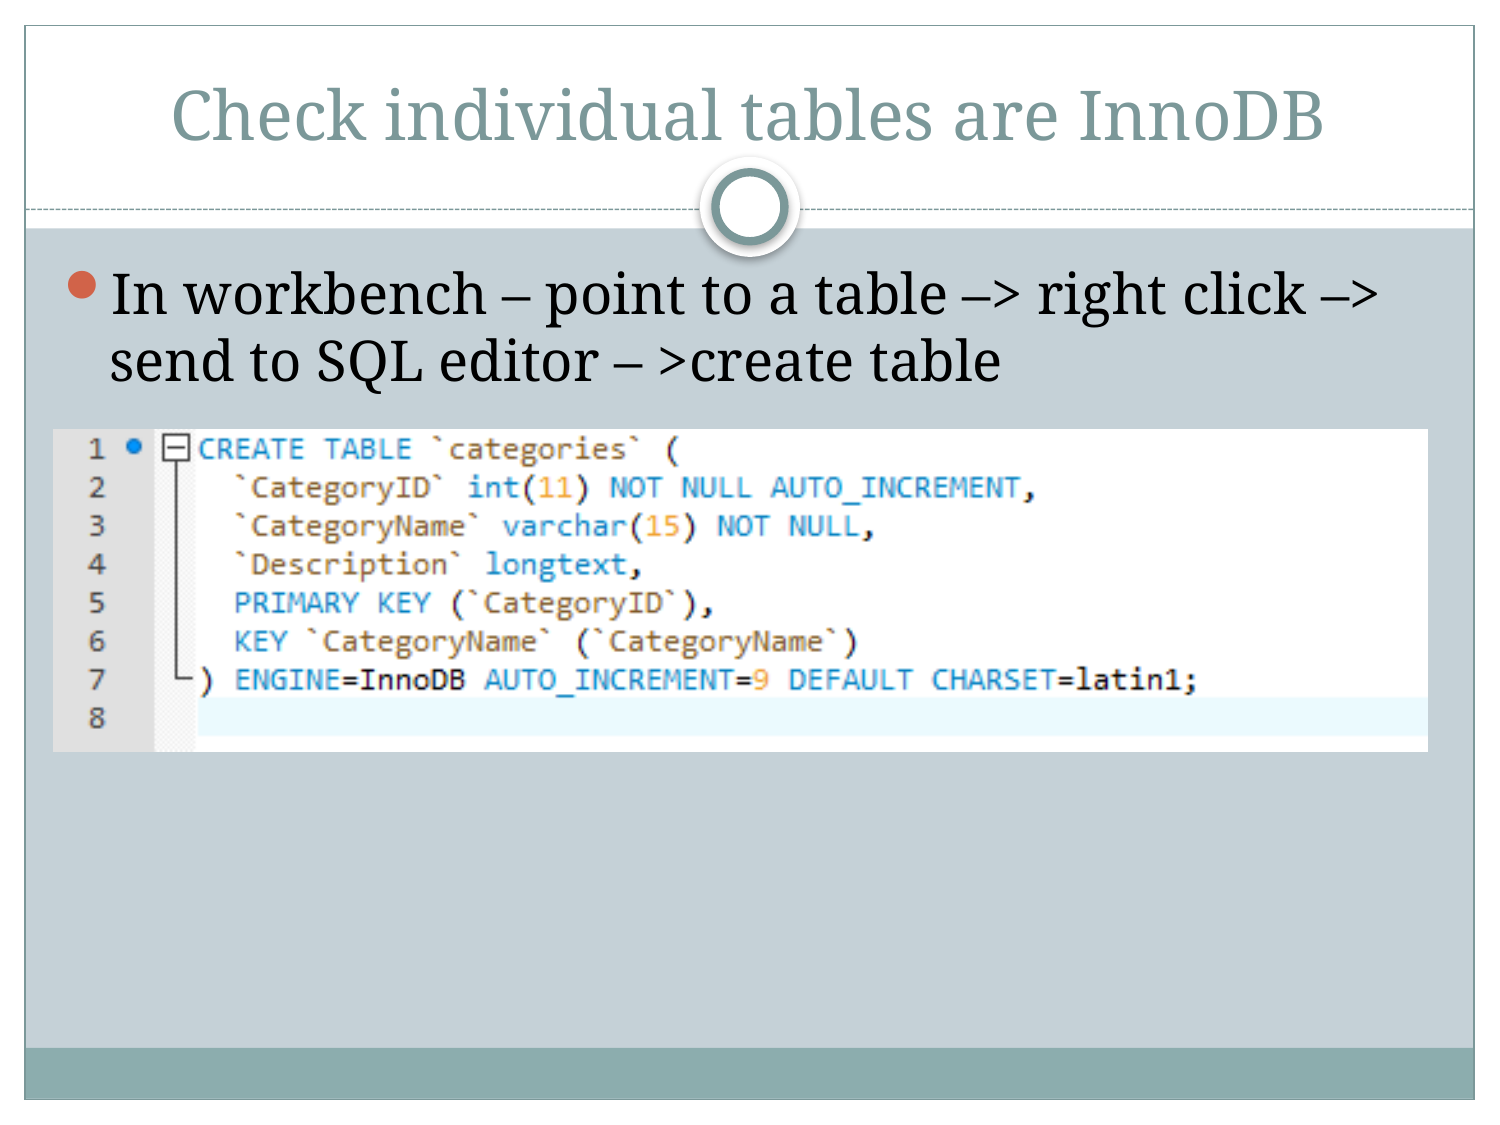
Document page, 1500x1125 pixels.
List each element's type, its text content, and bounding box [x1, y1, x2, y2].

title Check individual tables are InnoDB [49, 37, 1450, 162]
list In workbench – point to a table –> right click –> send to SQL editor – >create table [49, 250, 1445, 1001]
picture [52, 429, 1428, 752]
